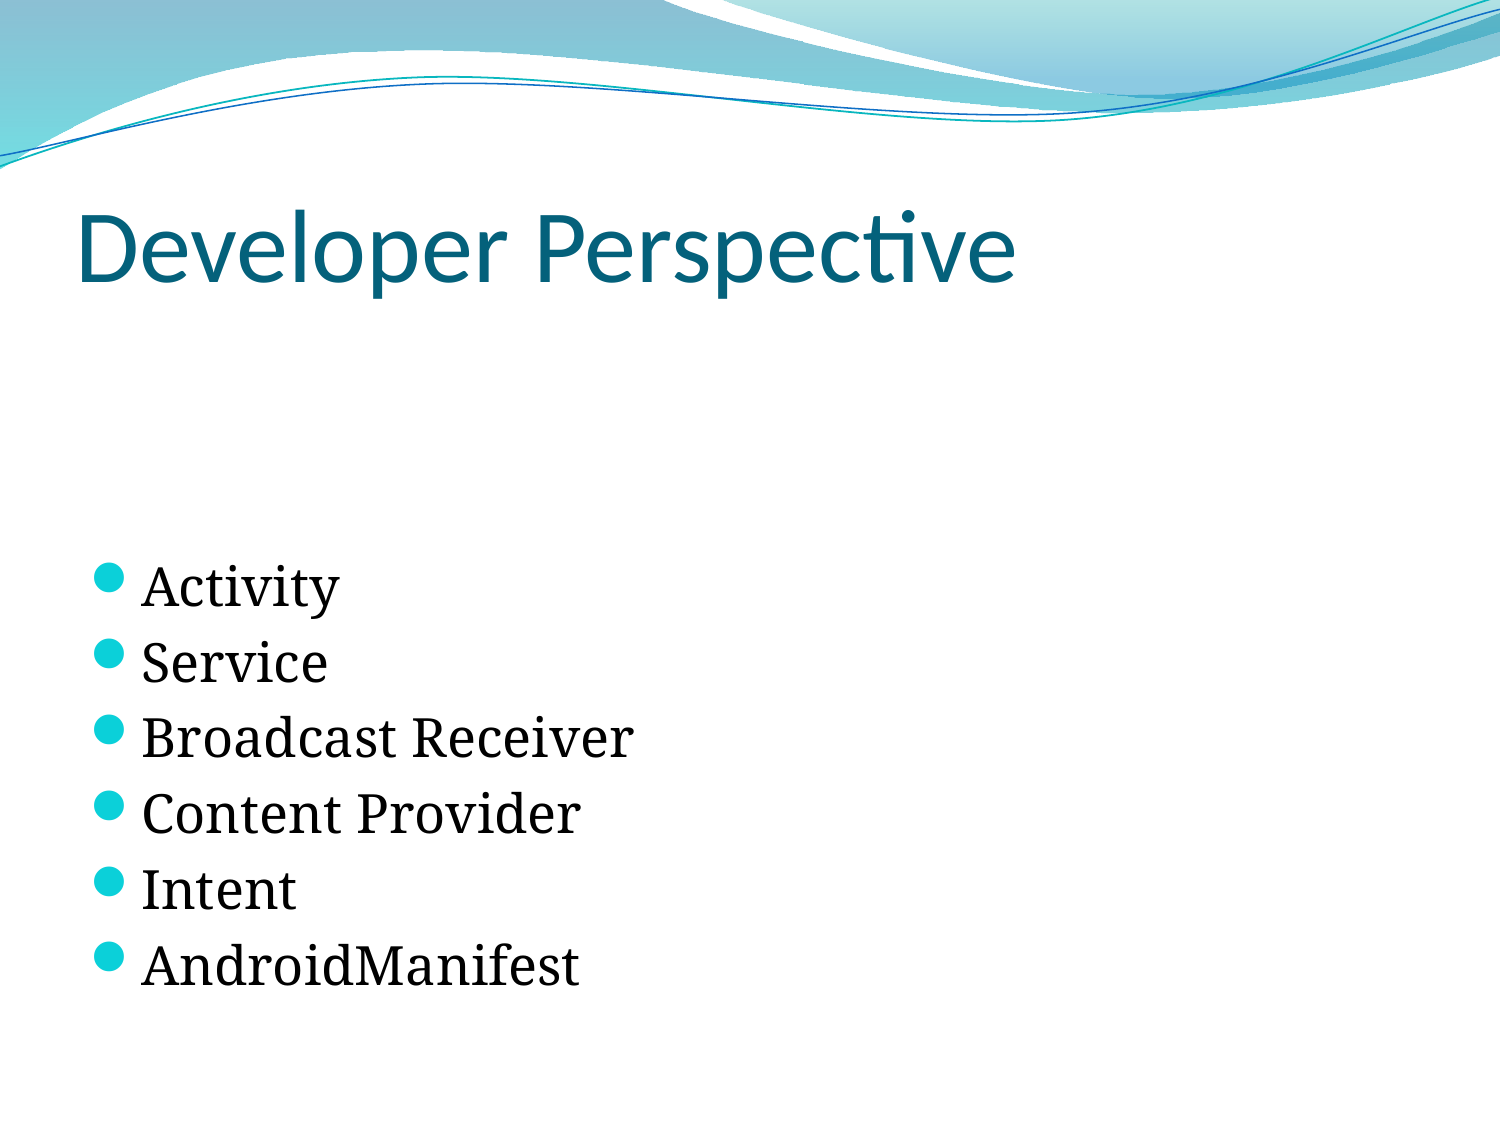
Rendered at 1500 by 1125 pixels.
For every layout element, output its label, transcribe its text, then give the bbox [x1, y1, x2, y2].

list Activity Service Broadcast Receiver Content Provider Intent AndroidManifest [75, 317, 1425, 1038]
title Developer Perspective [75, 115, 1425, 303]
